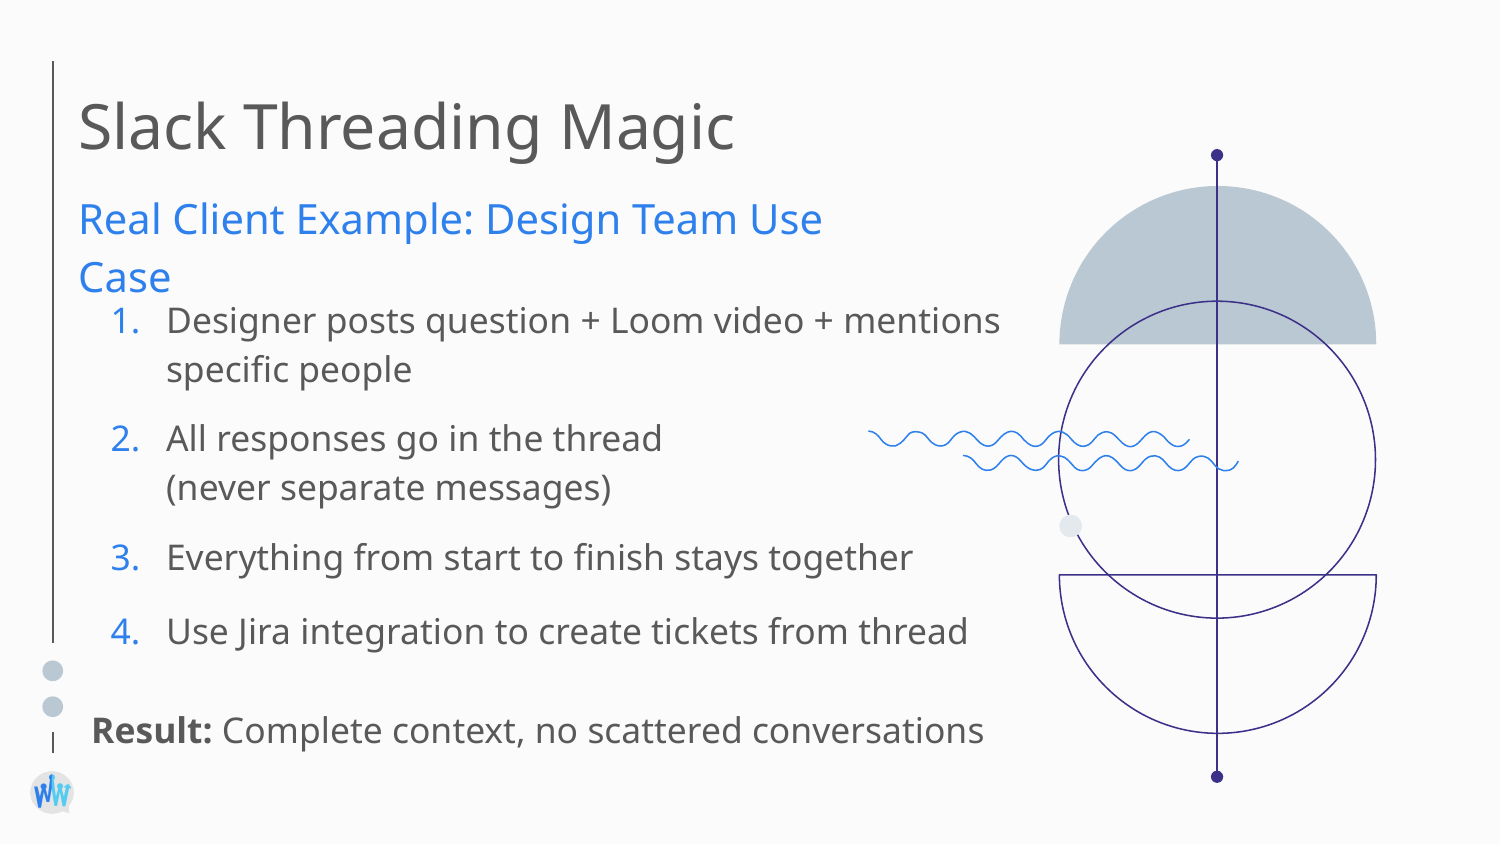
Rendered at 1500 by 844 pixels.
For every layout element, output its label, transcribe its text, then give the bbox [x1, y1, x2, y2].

title Slack Threading Magic [63, 79, 932, 170]
list Designer posts question + Loom video + mentions specific people All responses go in the thread (never separate messages) Everything from start to finish stays together Use Jira integration to create tickets from thread Result: Complete context, no scattered conversations [75, 276, 1028, 789]
picture [30, 771, 74, 814]
subtitle Real Client Example: Design Team Use Case [63, 170, 932, 244]
